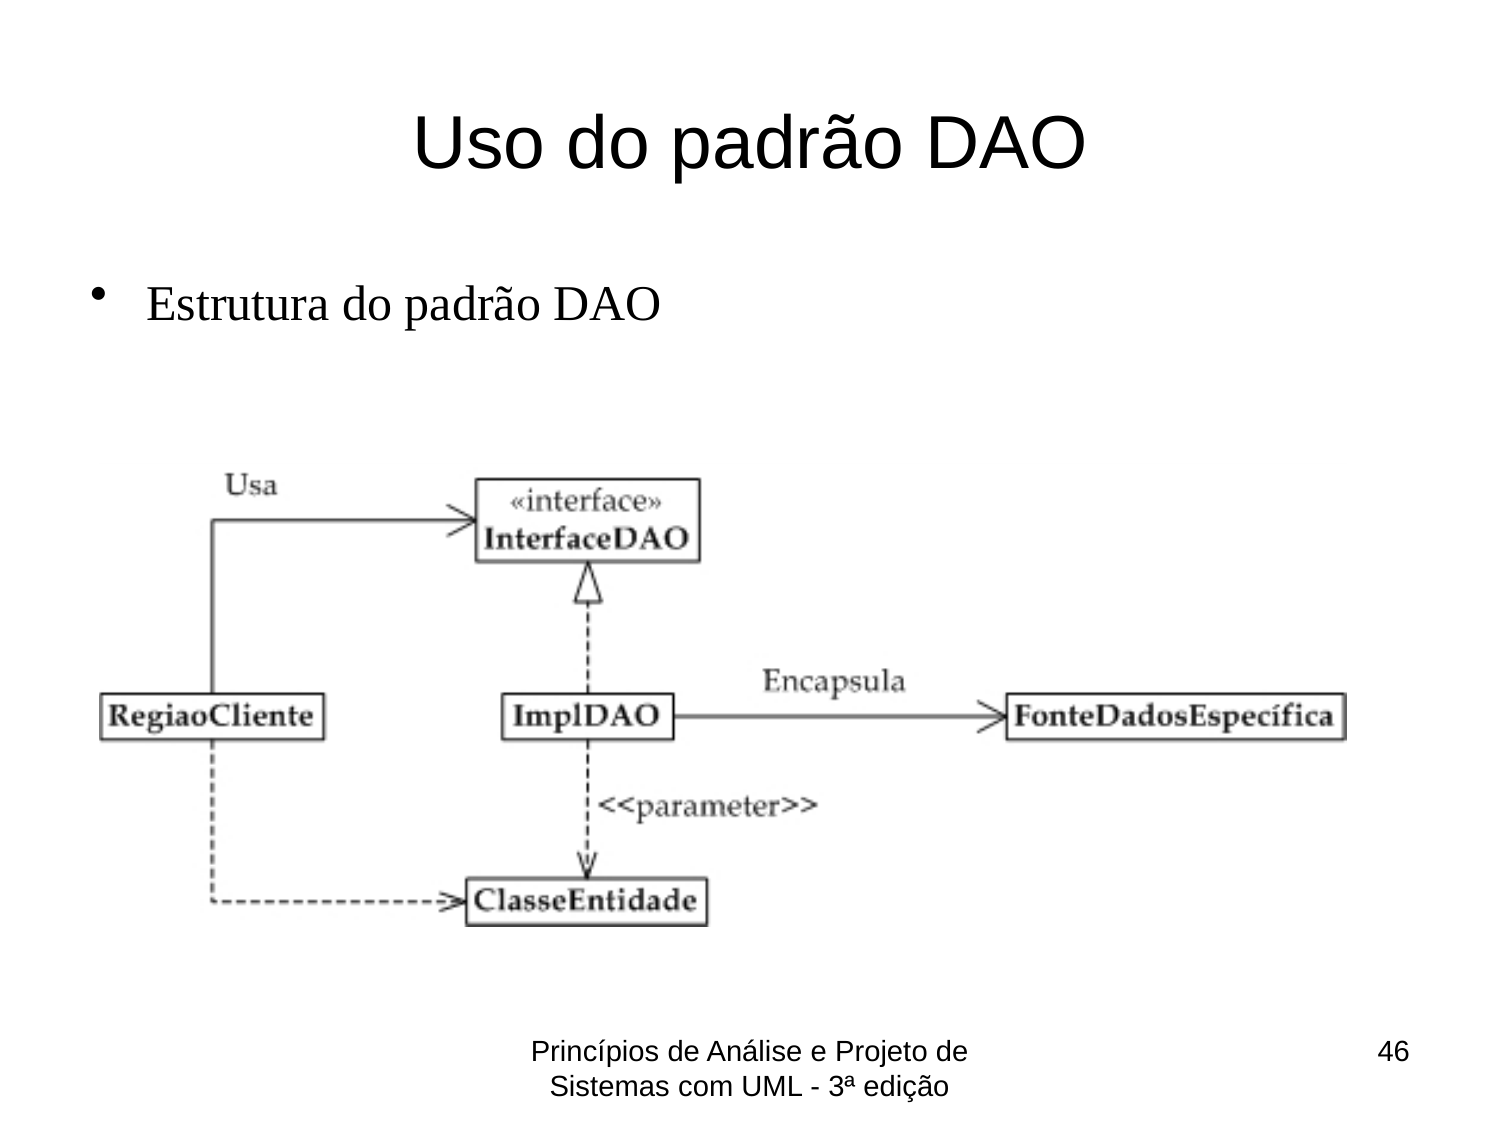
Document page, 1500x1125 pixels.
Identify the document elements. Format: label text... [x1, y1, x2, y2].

title Uso do padrão DAO [74, 44, 1426, 233]
picture [99, 462, 1348, 927]
slide_number 46 [1074, 1024, 1426, 1103]
list Estrutura do padrão DAO [74, 262, 1426, 1006]
footer Princípios de Análise e Projeto de Sistemas com UML - 3ª edição [512, 1024, 988, 1103]
